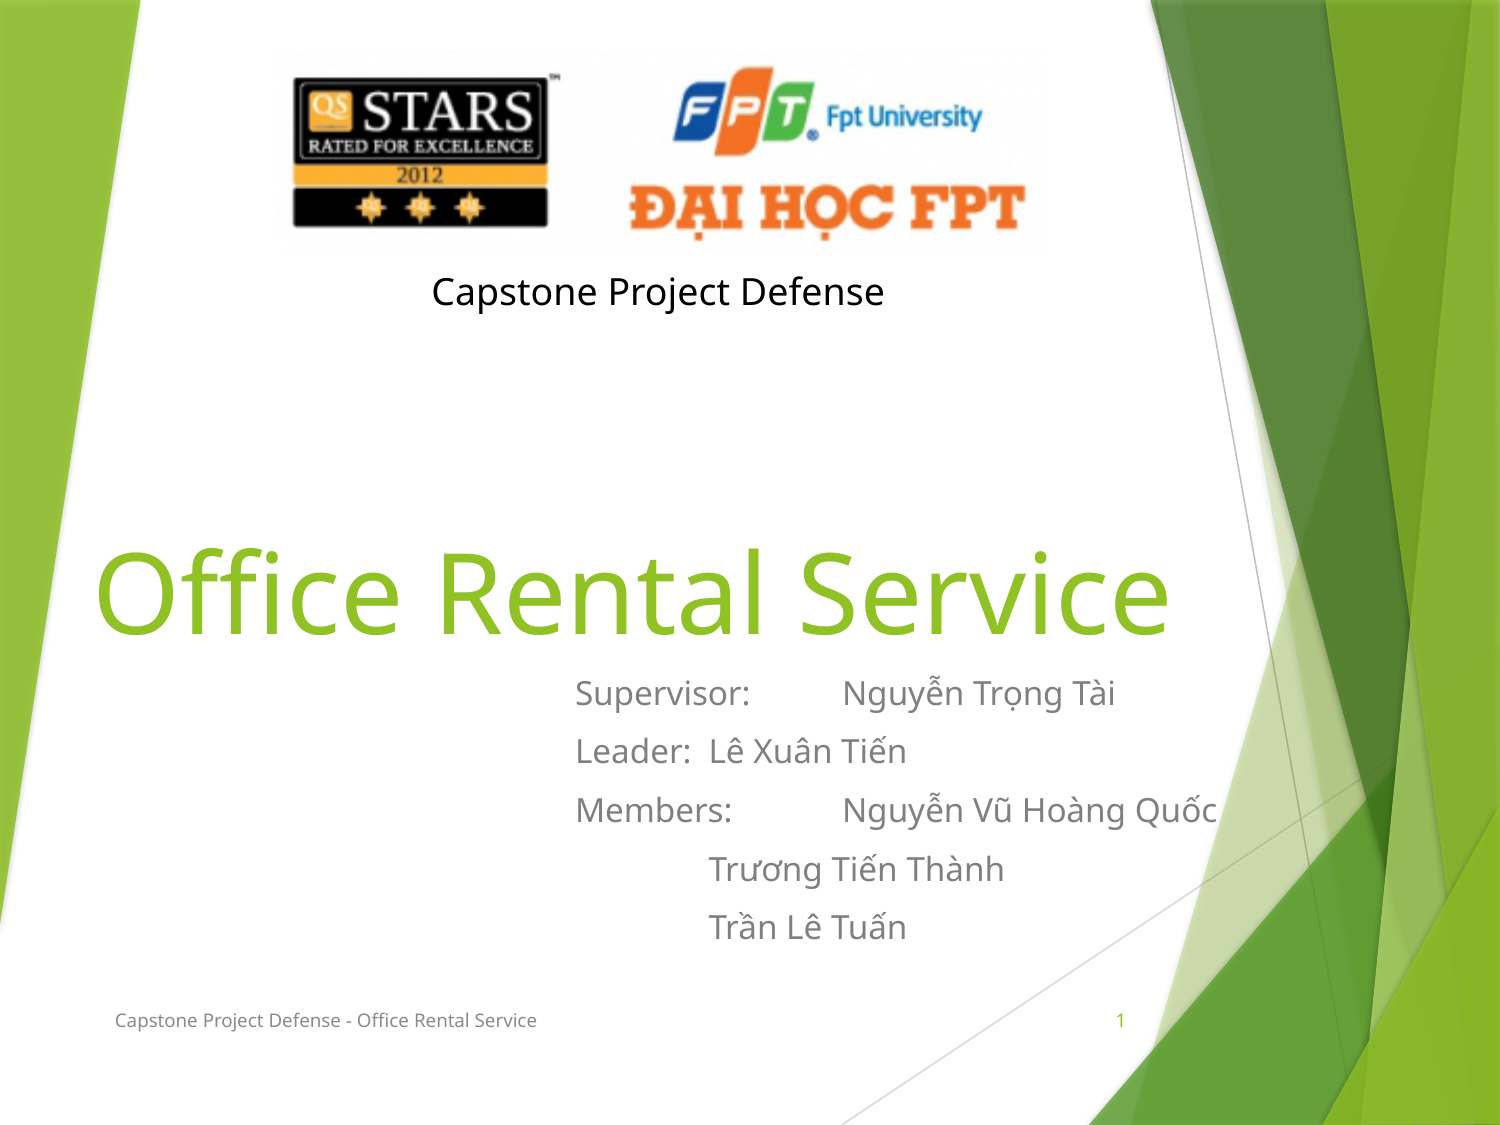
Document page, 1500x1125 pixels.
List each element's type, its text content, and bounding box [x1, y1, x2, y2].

picture [277, 50, 1050, 254]
subtitle Supervisor: Nguyễn Trọng Tài Leader: Lê Xuân Tiến Members: Nguyễn Vũ Hoàng Quốc Trương Tiến Thành Trần Lê Tuấn [560, 664, 1256, 985]
slide_number 1 [1057, 991, 1142, 1051]
title Office Rental Service [75, 506, 1189, 665]
footer Capstone Project Defense - Office Rental Service [99, 991, 859, 1051]
text_box Capstone Project Defense [353, 264, 974, 321]
